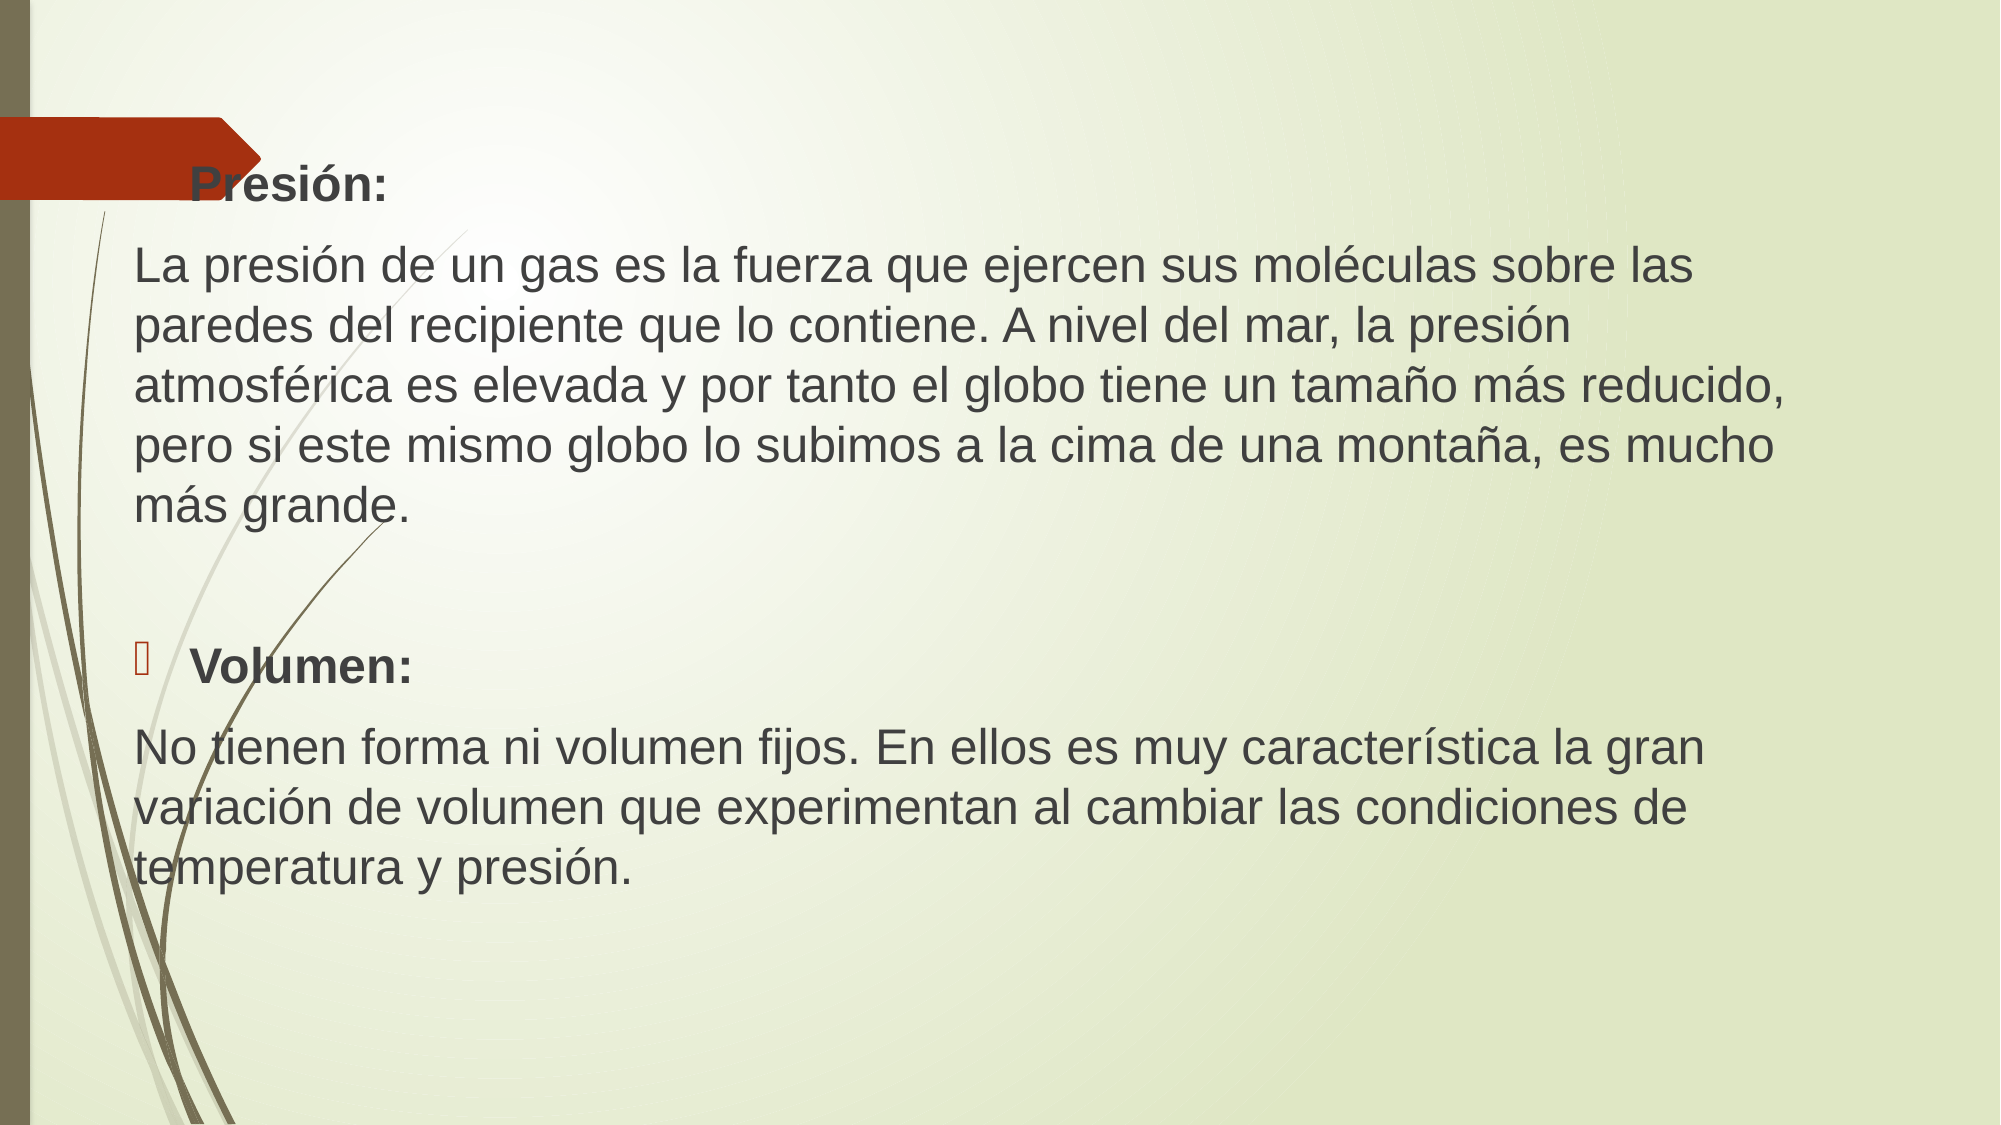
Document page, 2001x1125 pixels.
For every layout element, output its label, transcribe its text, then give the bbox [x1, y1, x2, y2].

list Presión: La presión de un gas es la fuerza que ejercen sus moléculas sobre las paredes del recipiente que lo contiene. A nivel del mar, la presión atmosférica es elevada y por tanto el globo tiene un tamaño más reducido, pero si este mismo globo lo subimos a la cima de una montaña, es mucho más grande. Volumen: No tienen forma ni volumen fijos. En ellos es muy característica la gran variación de volumen que experimentan al cambiar las condiciones de temperatura y presión. [118, 143, 1844, 1073]
